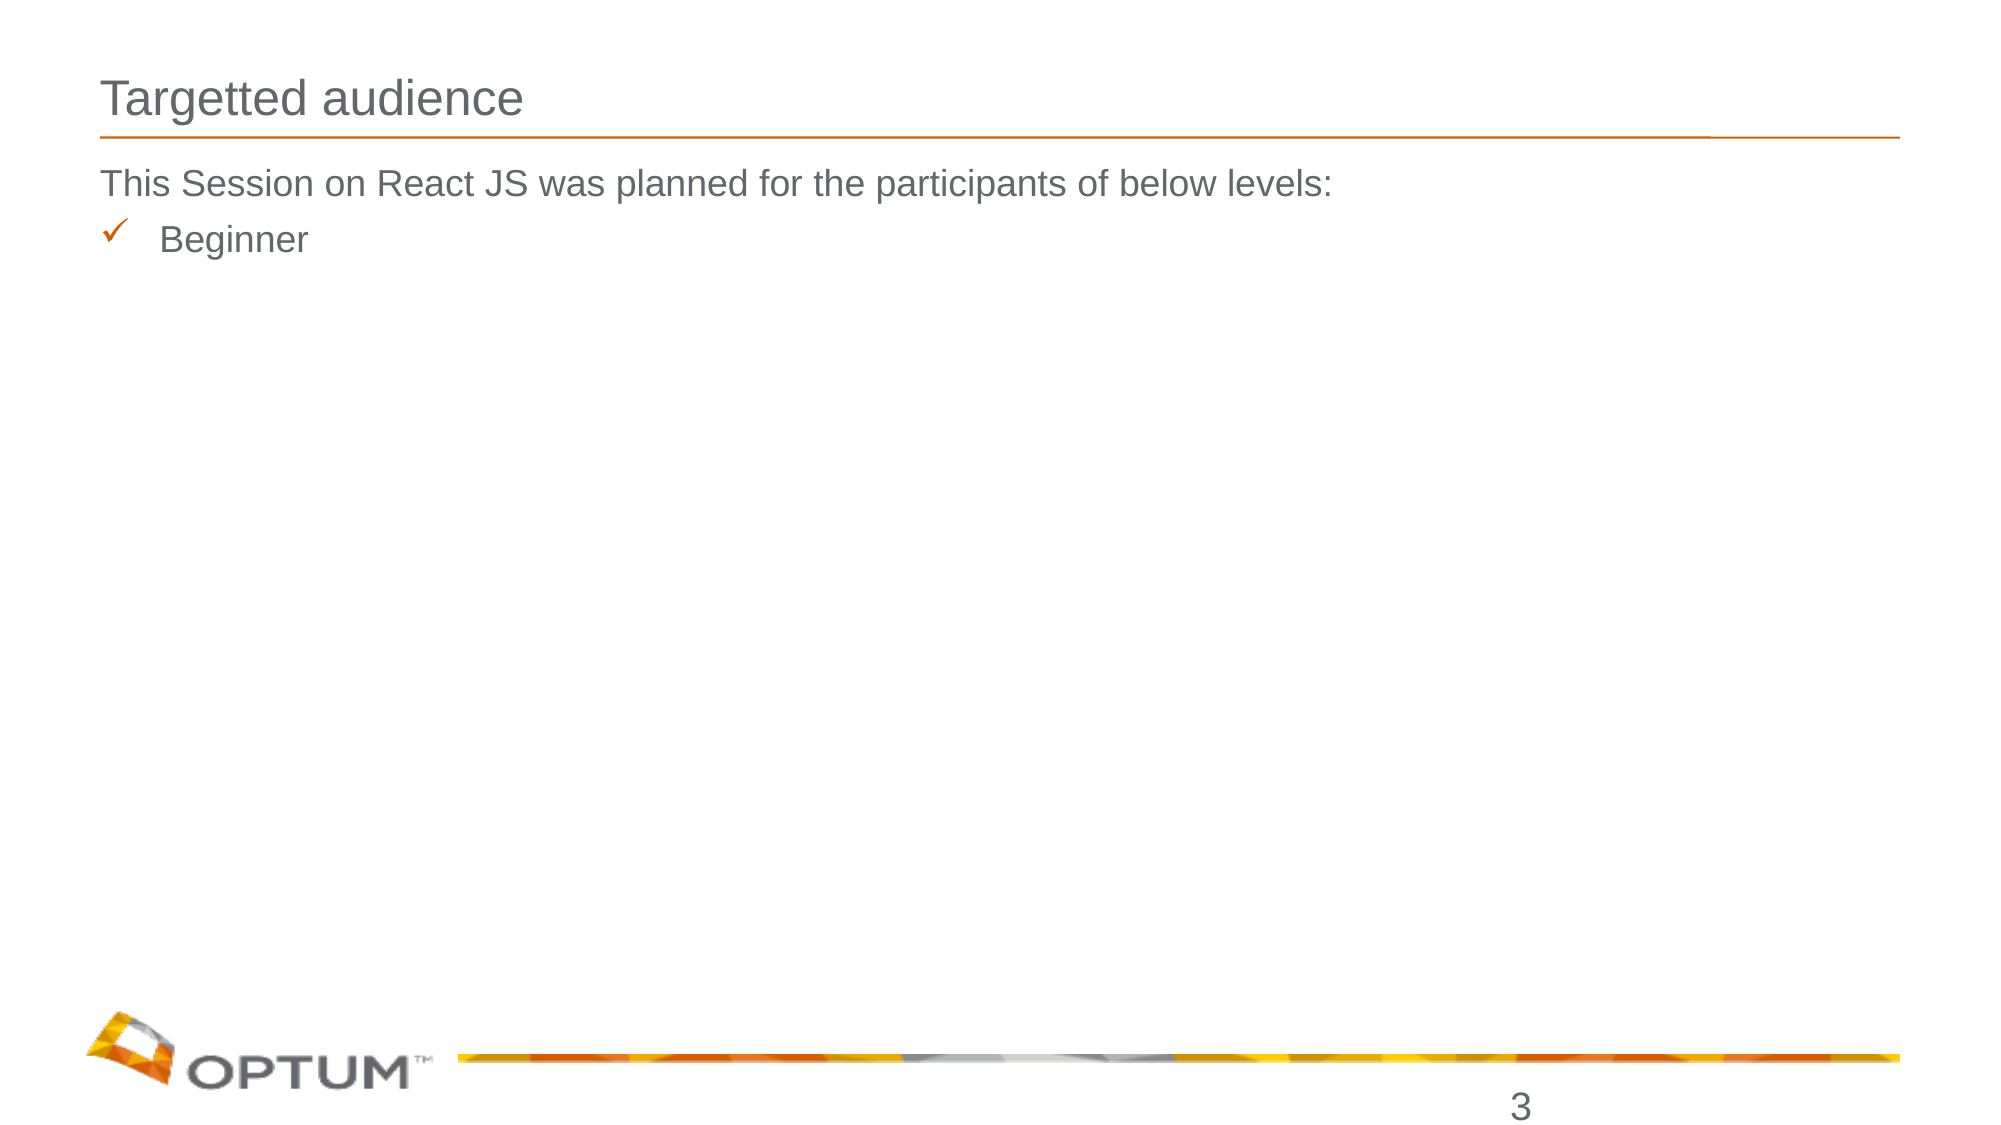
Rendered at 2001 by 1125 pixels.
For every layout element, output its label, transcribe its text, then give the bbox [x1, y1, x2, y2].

picture [83, 1009, 436, 1092]
title Targetted audience [99, 24, 1899, 126]
slide_number 3 [1495, 1073, 1562, 1099]
list This Session on React JS was planned for the participants of below levels: Beginner [99, 162, 1900, 991]
picture [458, 1054, 1900, 1063]
